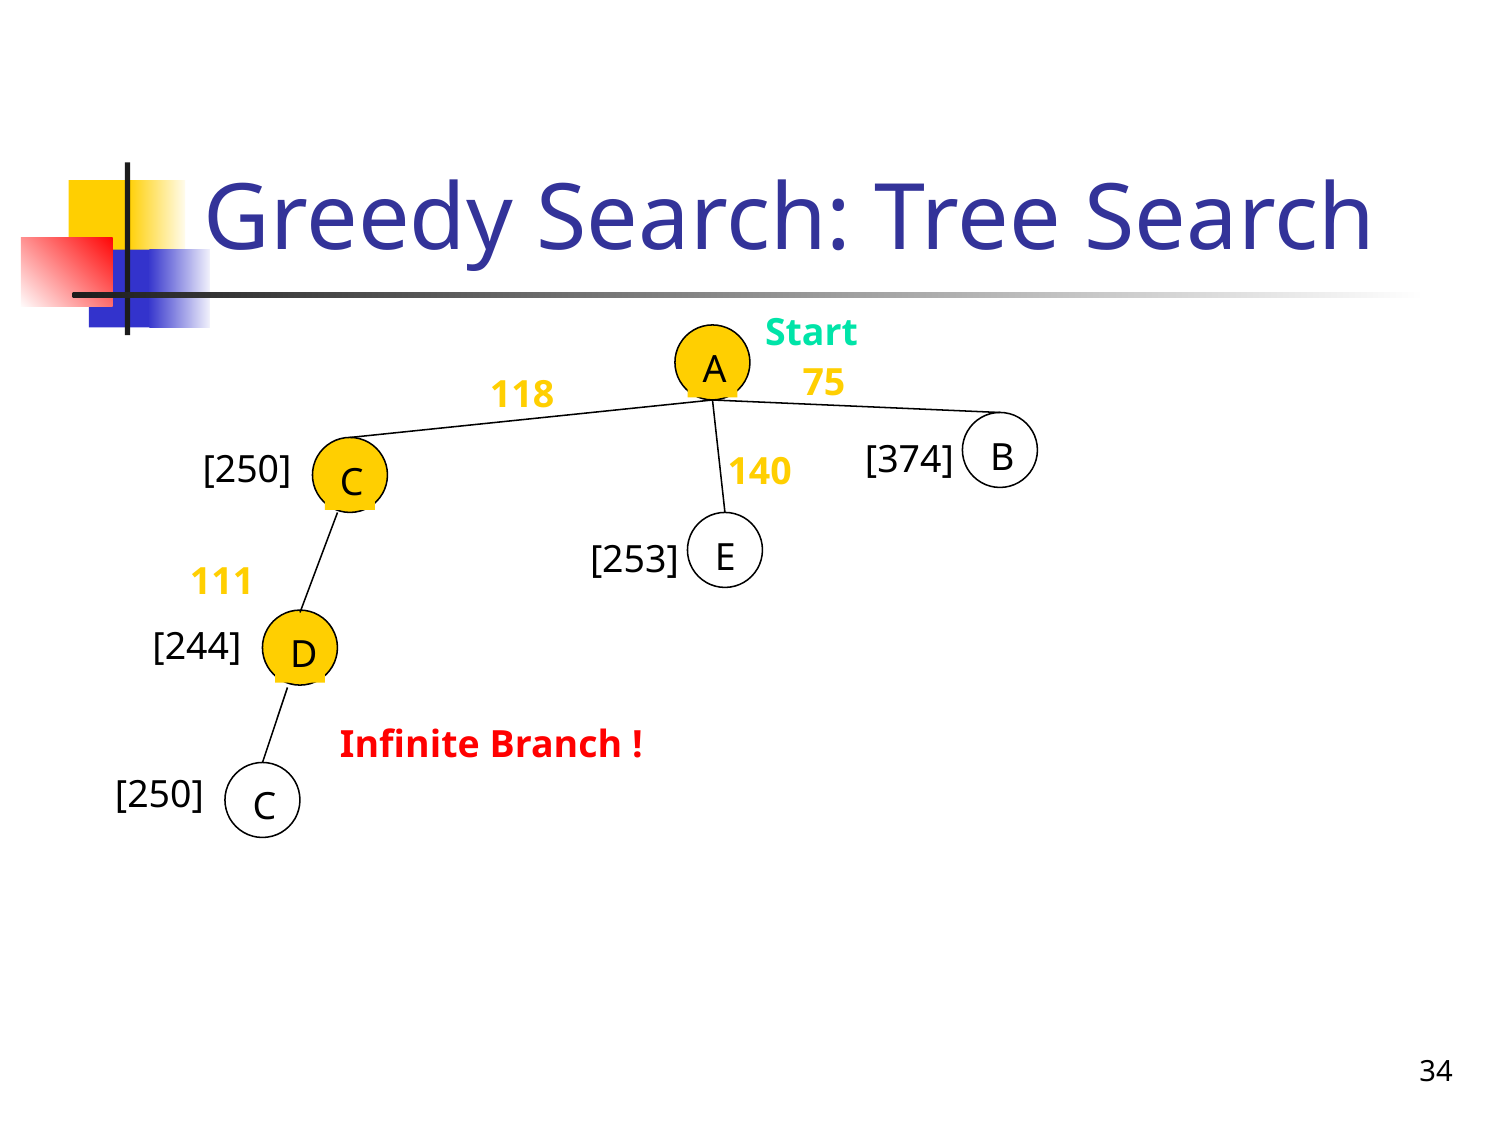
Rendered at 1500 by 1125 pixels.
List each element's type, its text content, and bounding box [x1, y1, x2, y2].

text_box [712, 399, 726, 513]
text_box 111 [174, 549, 294, 610]
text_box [262, 687, 288, 763]
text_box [687, 512, 763, 588]
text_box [262, 609, 338, 686]
text_box Infinite Branch ! [324, 712, 700, 773]
text_box [374] [849, 427, 957, 488]
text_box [312, 437, 388, 513]
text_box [962, 412, 1038, 488]
title Greedy Search: Tree Search [188, 35, 1468, 275]
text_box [726, 399, 1001, 413]
text_box 75 [787, 349, 888, 398]
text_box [349, 399, 713, 438]
text_box Start [750, 299, 950, 360]
text_box [250] [99, 762, 222, 823]
text_box 118 [474, 362, 600, 398]
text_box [224, 762, 301, 838]
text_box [299, 512, 338, 613]
slide_number ‹#› [1155, 1024, 1468, 1100]
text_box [674, 324, 751, 398]
text_box 140 [729, 439, 838, 500]
text_box [253] [574, 527, 682, 588]
text_box [250] [187, 437, 310, 498]
text_box [244] [137, 614, 257, 675]
